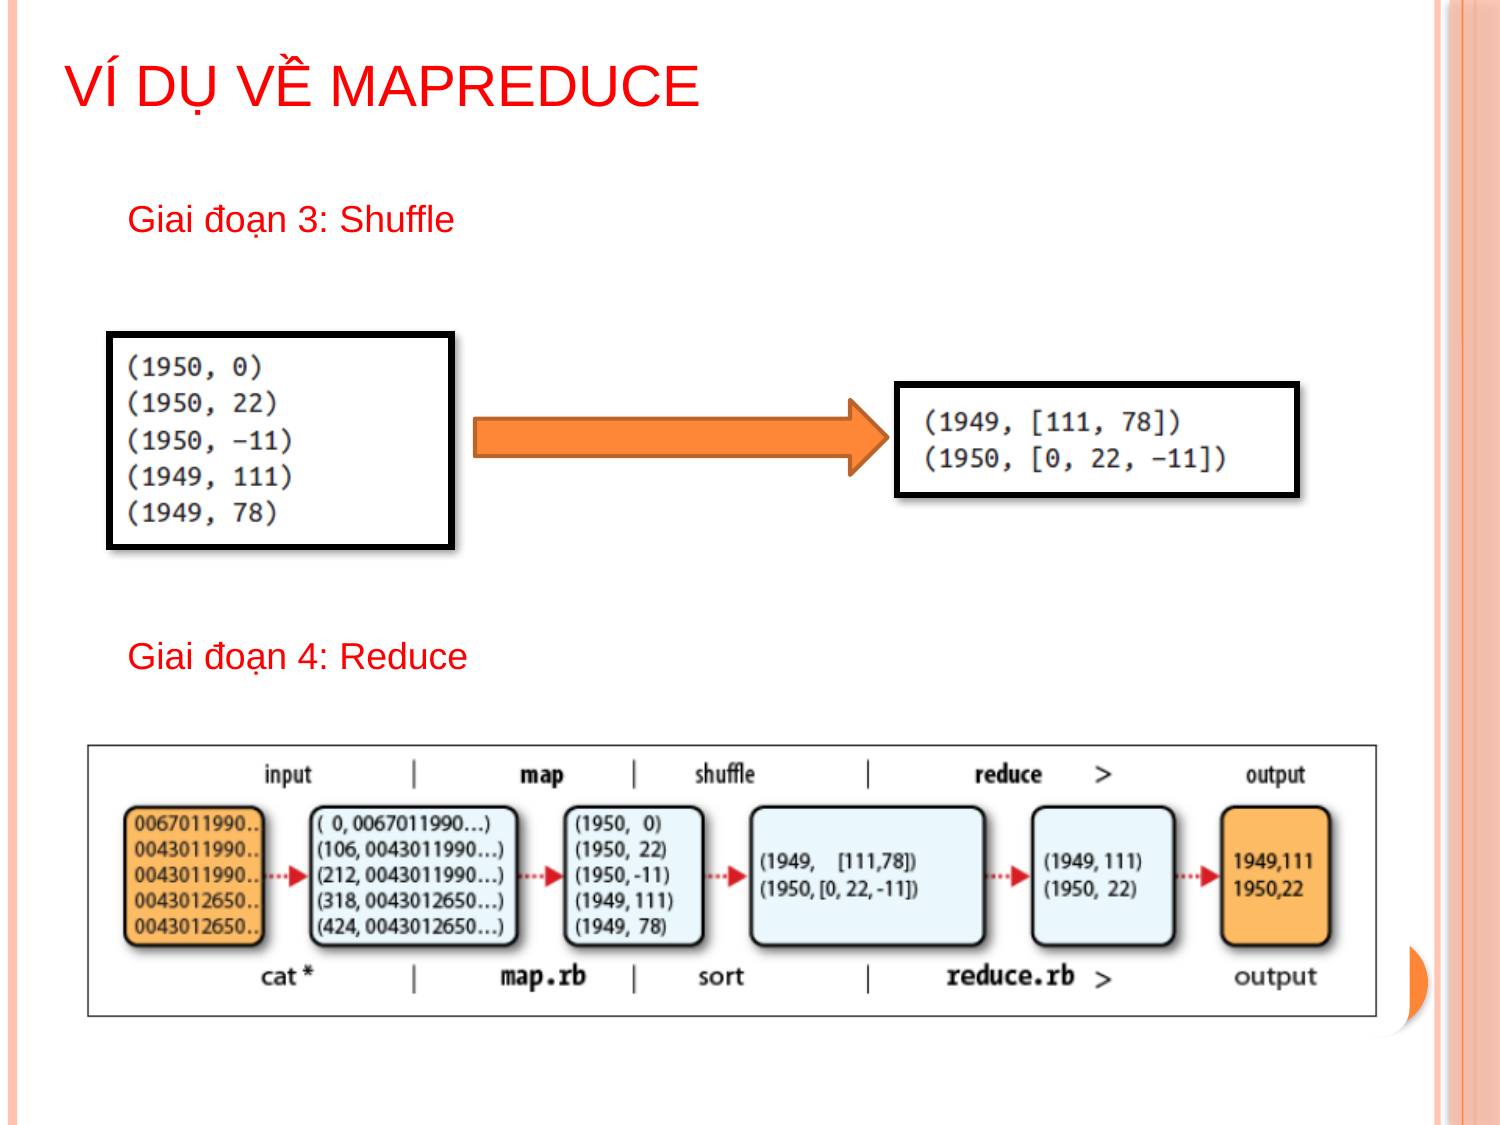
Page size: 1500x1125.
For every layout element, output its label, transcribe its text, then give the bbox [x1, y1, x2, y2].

text_box Giai đoạn 4: Reduce [112, 624, 1088, 685]
picture [899, 386, 1295, 493]
text_box Ví dụ về MapReduce [50, 24, 1125, 125]
text_box Giai đoạn 3: Shuffle [112, 187, 1088, 248]
picture [49, 711, 1411, 1037]
picture [111, 336, 449, 545]
text_box [472, 397, 890, 477]
